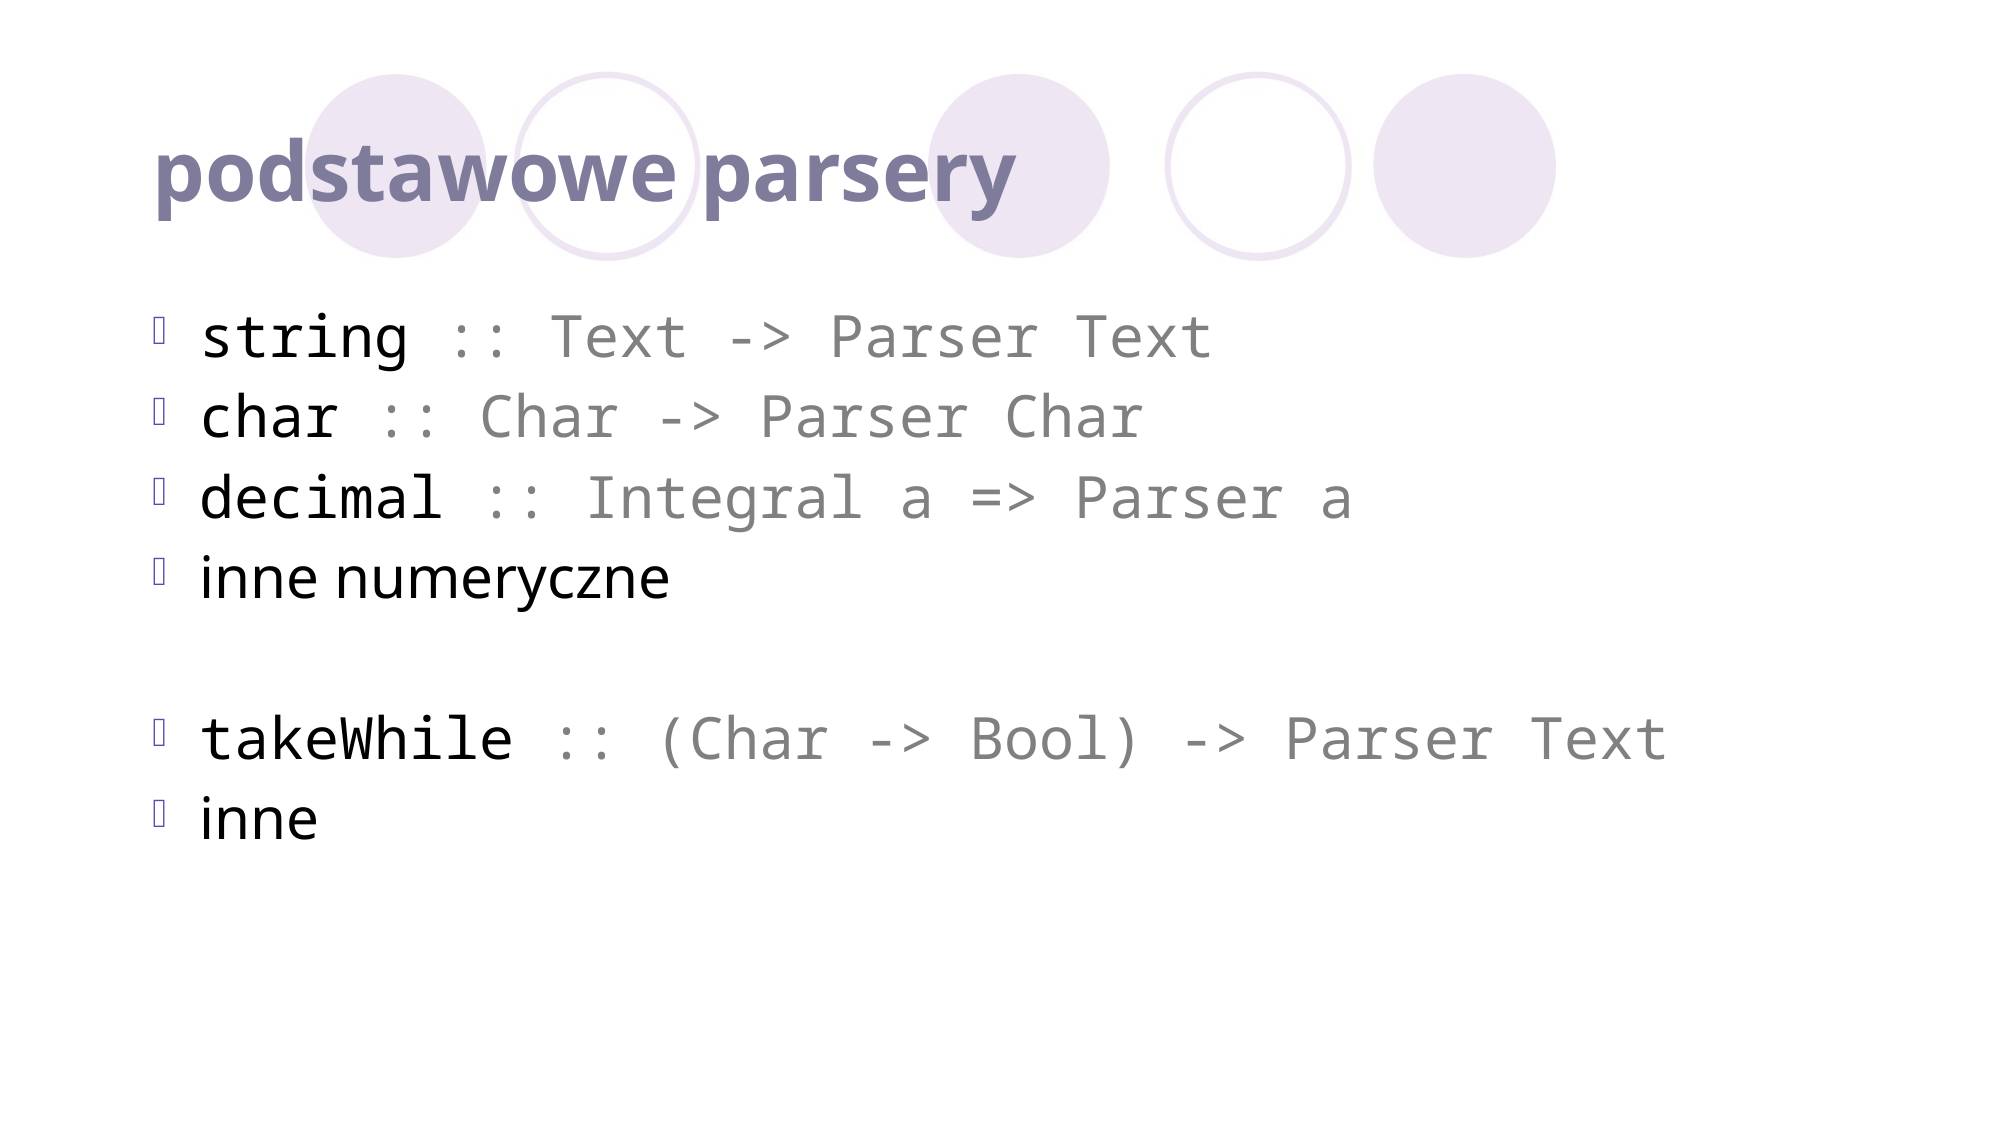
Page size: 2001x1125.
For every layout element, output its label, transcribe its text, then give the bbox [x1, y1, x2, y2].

title podstawowe parsery [137, 59, 1863, 278]
list string :: Text -> Parser Text char :: Char -> Parser Char decimal :: Integral a => Parser a inne numeryczne takeWhile :: (Char -> Bool) -> Parser Text inne [137, 299, 1863, 1014]
